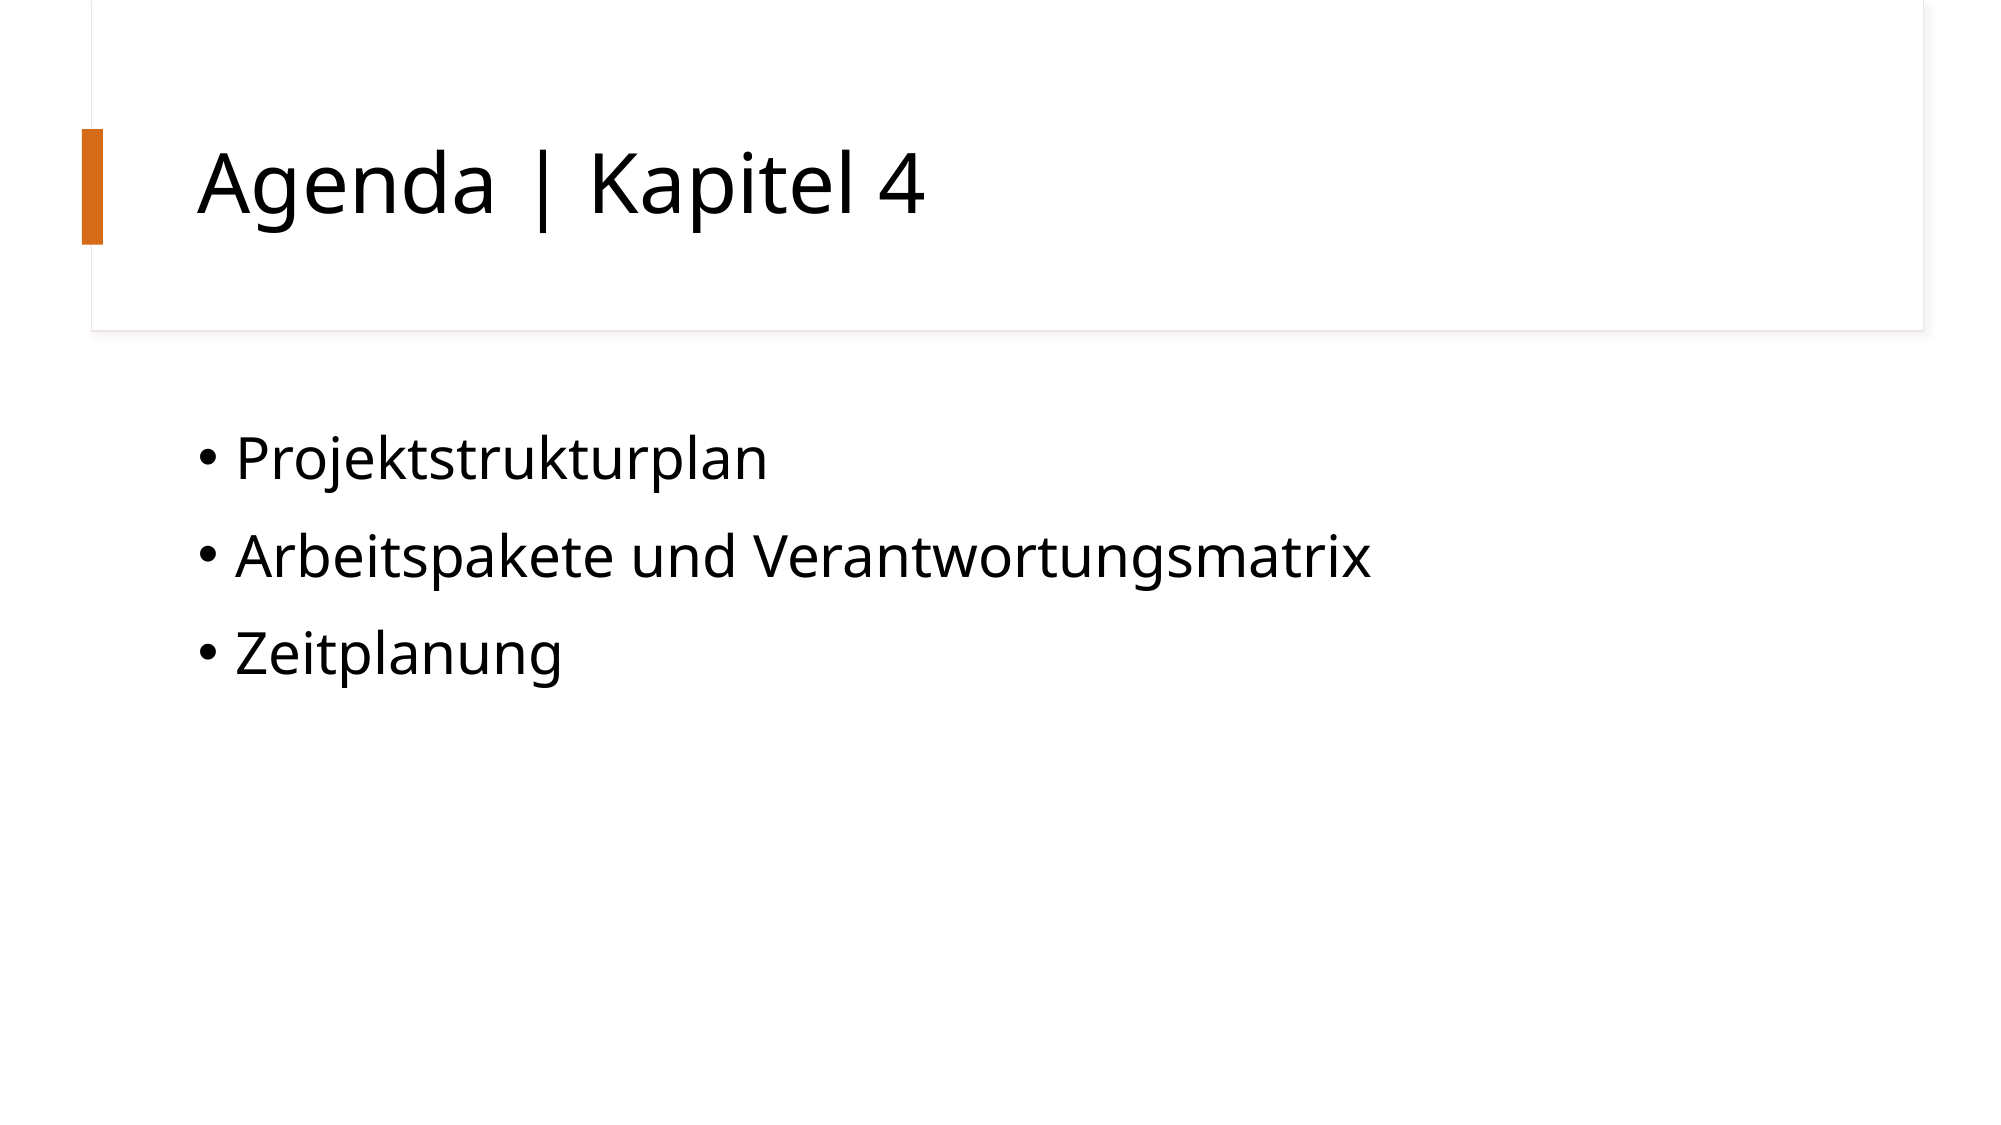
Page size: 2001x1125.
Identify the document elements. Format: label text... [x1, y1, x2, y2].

list Projektstrukturplan Arbeitspakete und Verantwortungsmatrix Zeitplanung [183, 406, 1851, 1013]
title Agenda | Kapitel 4 [183, 90, 1851, 284]
